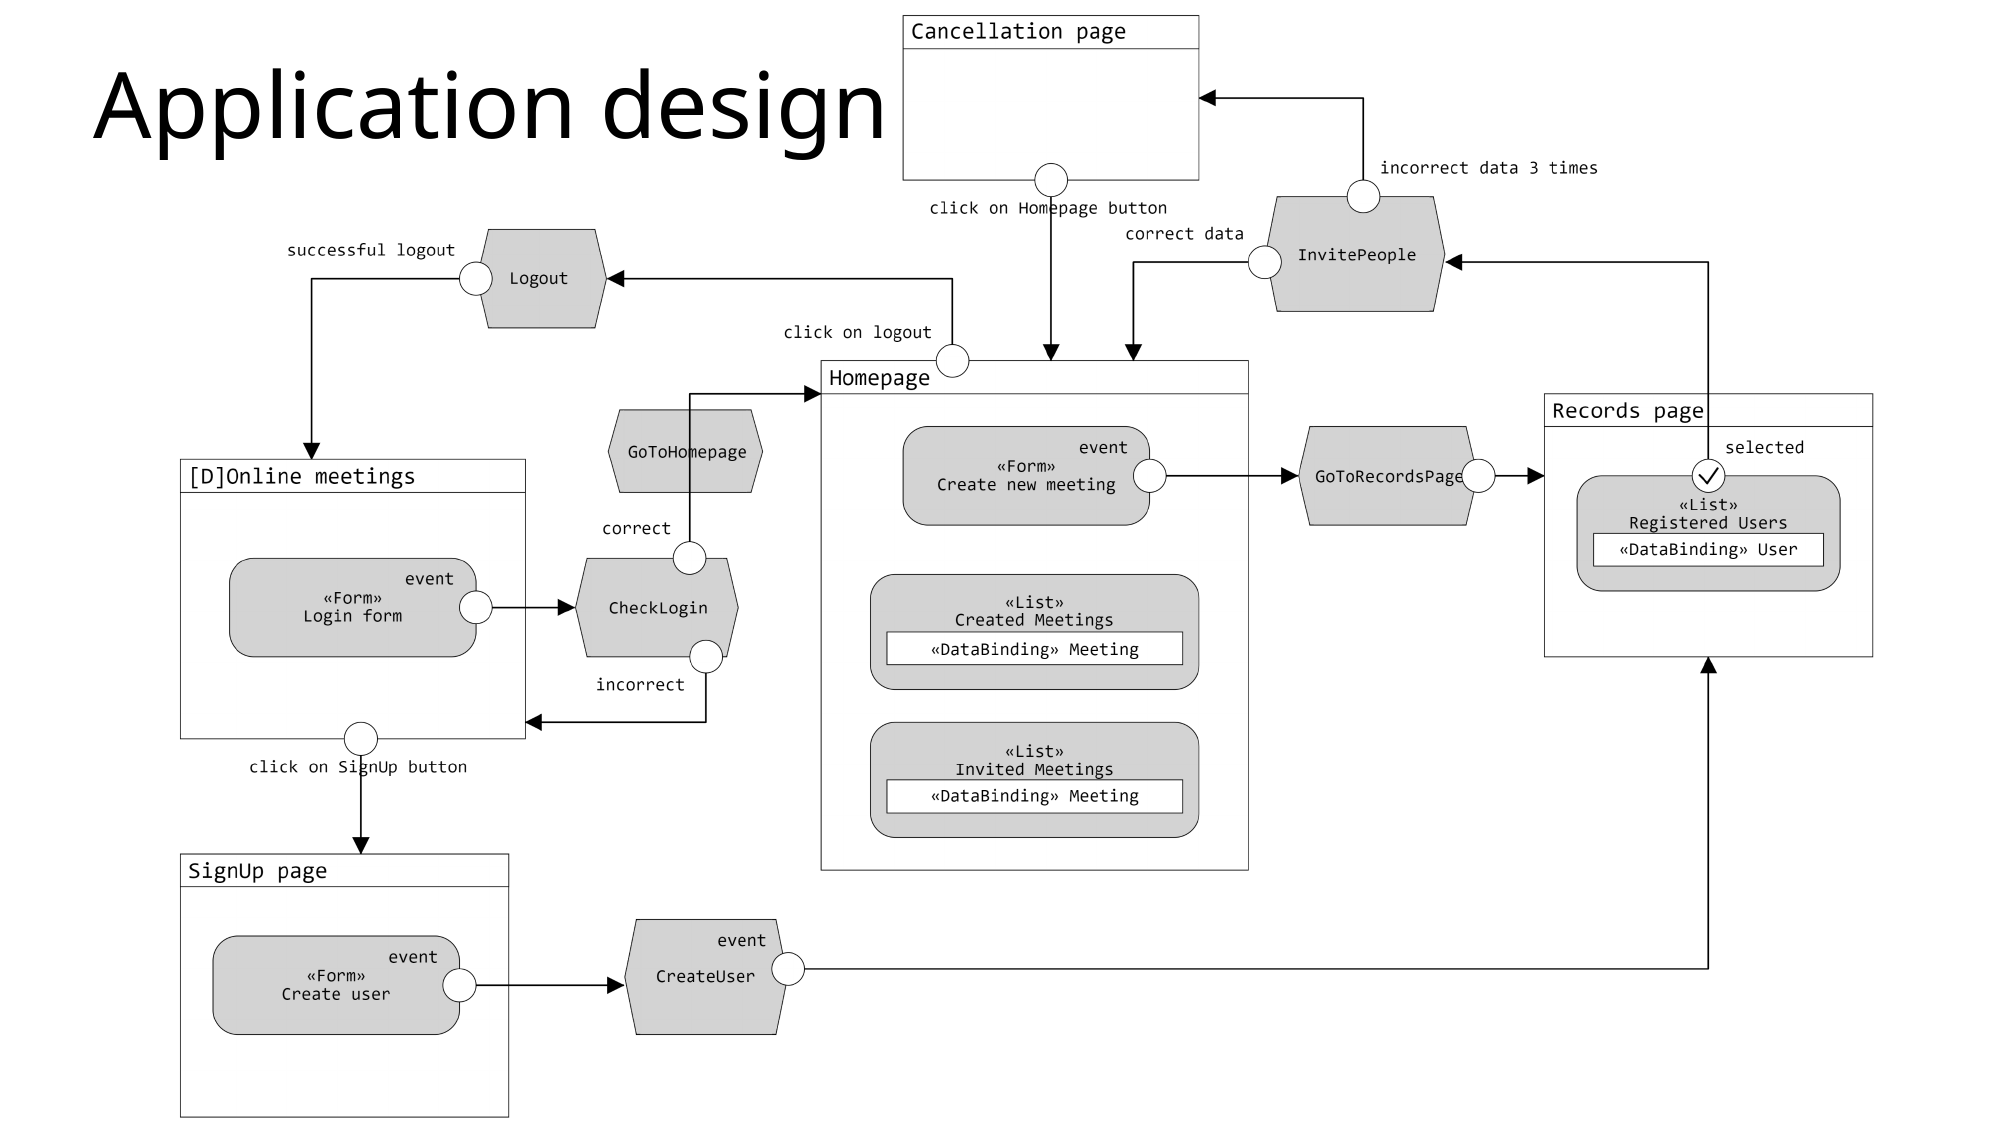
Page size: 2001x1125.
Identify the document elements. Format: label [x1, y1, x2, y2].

list [0, 0, 2000, 1125]
